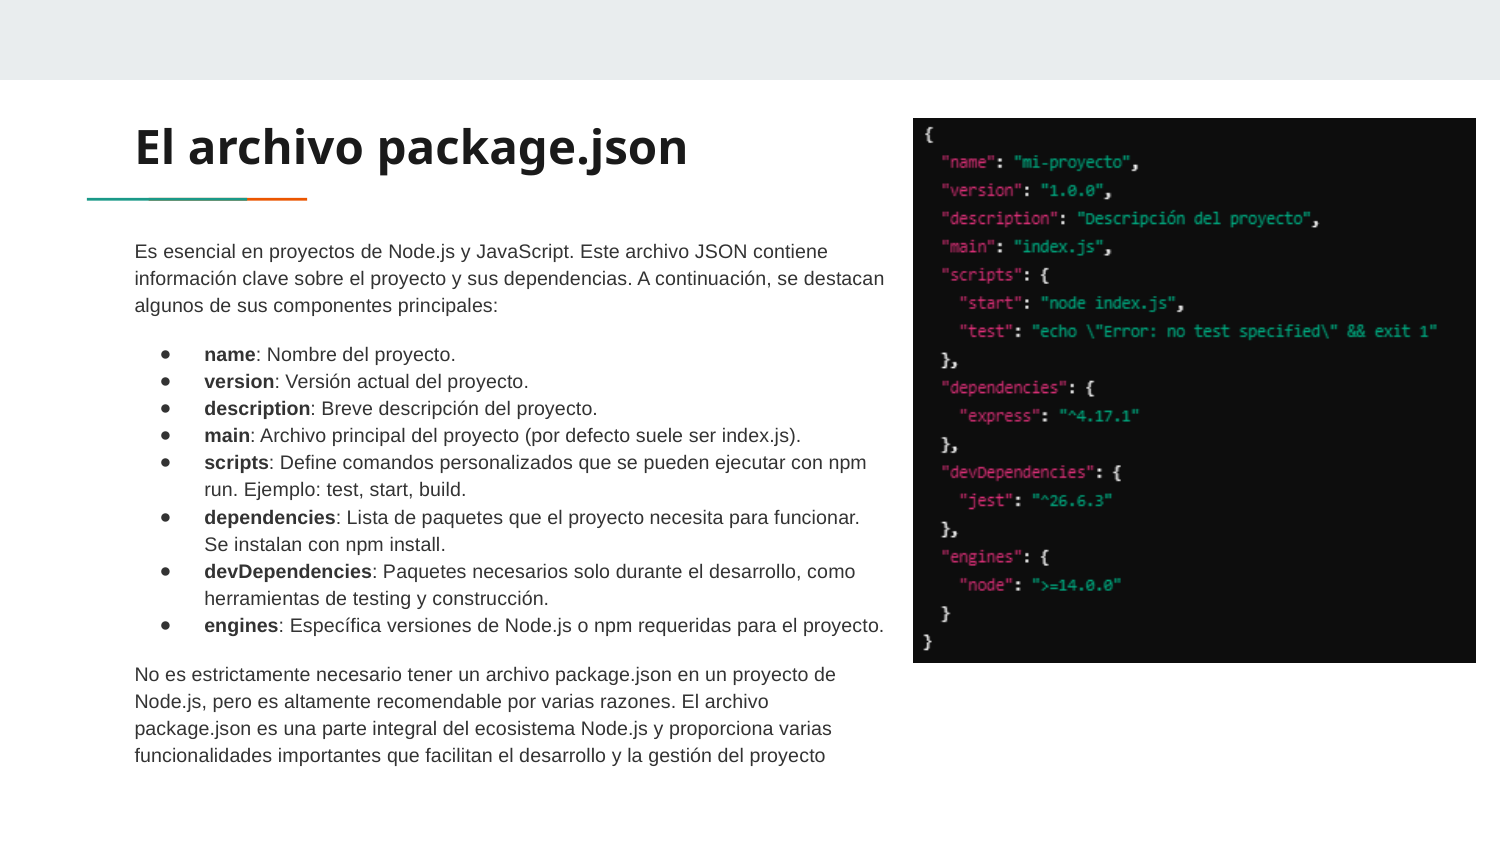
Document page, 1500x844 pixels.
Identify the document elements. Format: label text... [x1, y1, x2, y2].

title El archivo package.json [119, 101, 1381, 190]
list Es esencial en proyectos de Node.js y JavaScript. Este archivo JSON contiene información clave sobre el proyecto y sus dependencias. A continuación, se destacan algunos de sus componentes principales: name: Nombre del proyecto. version: Versión actual del proyecto. description: Breve descripción del proyecto. main: Archivo principal del proyecto (por defecto suele ser index.js). scripts: Define comandos personalizados que se pueden ejecutar con npm run. Ejemplo: test, start, build. dependencies: Lista de paquetes que el proyecto necesita para funcionar. Se instalan con npm install. devDependencies: Paquetes necesarios solo durante el desarrollo, como herramientas de testing y construcción. engines: Específica versiones de Node.js o npm requeridas para el proyecto. No es estrictamente necesario tener un archivo package.json en un proyecto de Node.js, pero es altamente recomendable por varias razones. El archivo package.json es una parte integral del ecosistema Node.js y proporciona varias funcionalidades importantes que facilitan el desarrollo y la gestión del proyecto [119, 219, 903, 793]
picture [912, 118, 1476, 663]
